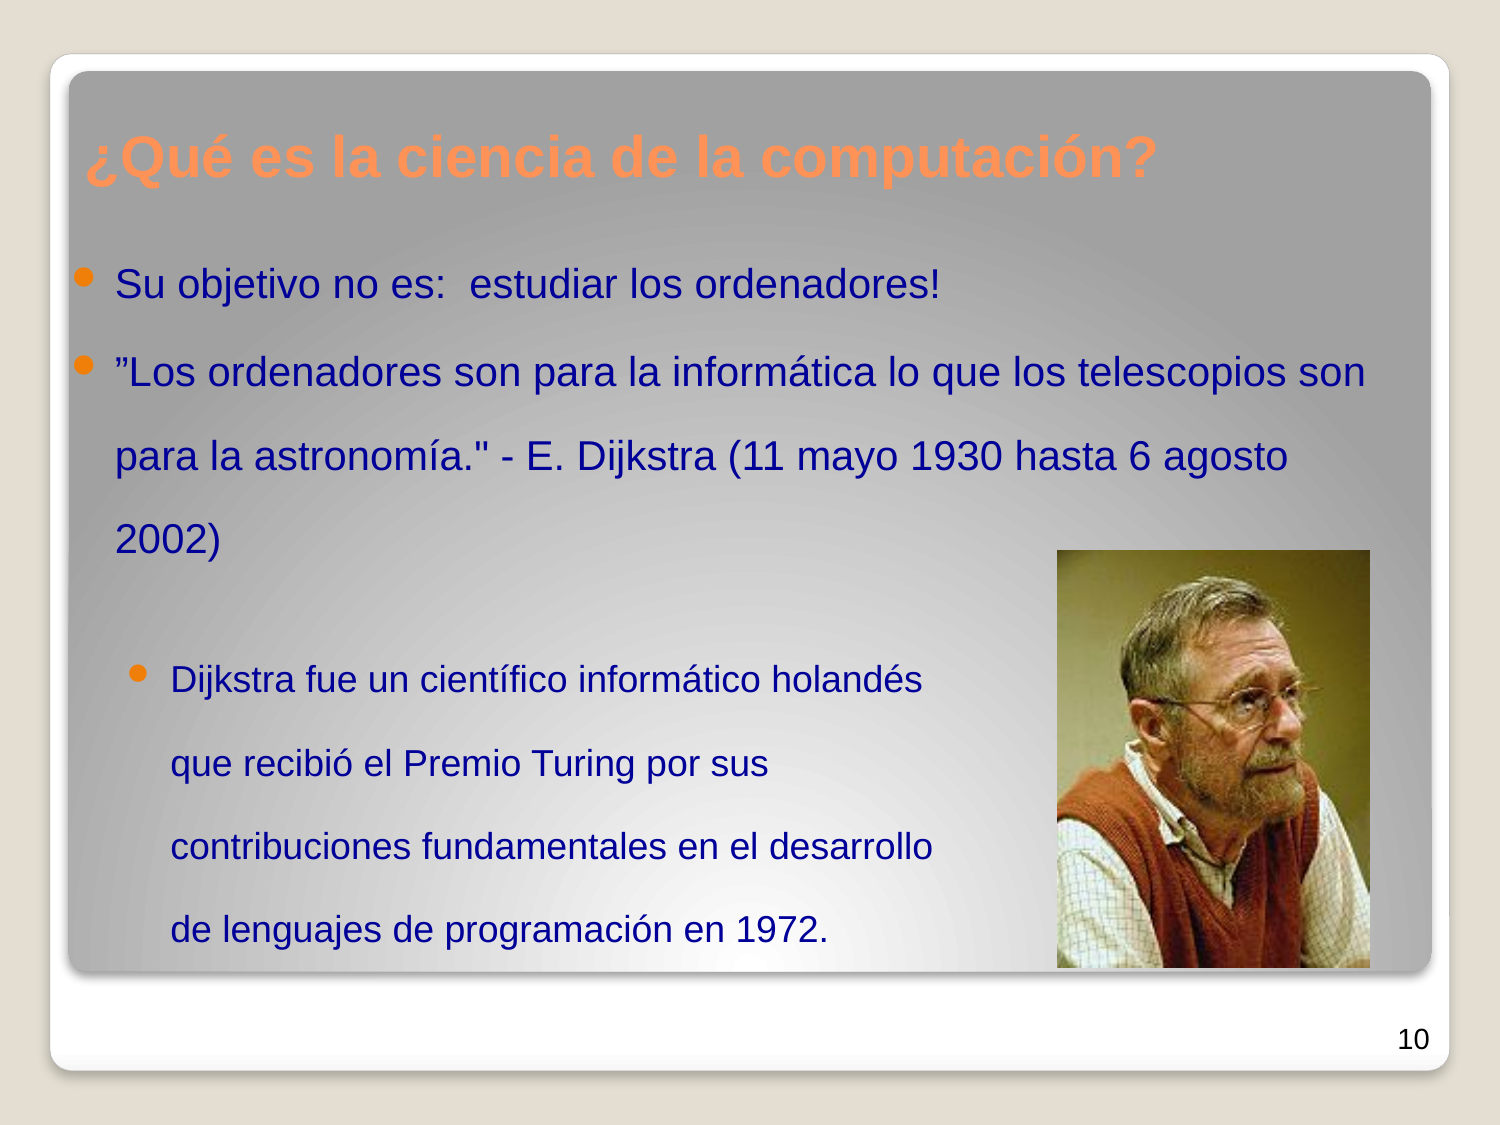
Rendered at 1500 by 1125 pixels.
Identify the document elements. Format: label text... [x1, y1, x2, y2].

text_box Dijkstra fue un científico informático holandés que recibió el Premio Turing por sus contribuciones fundamentales en el desarrollo de lenguajes de programación en 1972. [112, 609, 987, 958]
slide_number 10 [1369, 1002, 1445, 1063]
text_box ¿Qué es la ciencia de la computación? [70, 70, 1413, 197]
picture [1056, 550, 1370, 968]
list Su objetivo no es: estudiar los ordenadores! ”Los ordenadores son para la informática lo que los telescopios son para la astronomía." - E. Dijkstra (11 mayo 1930 hasta 6 agosto 2002) [41, 207, 1384, 896]
